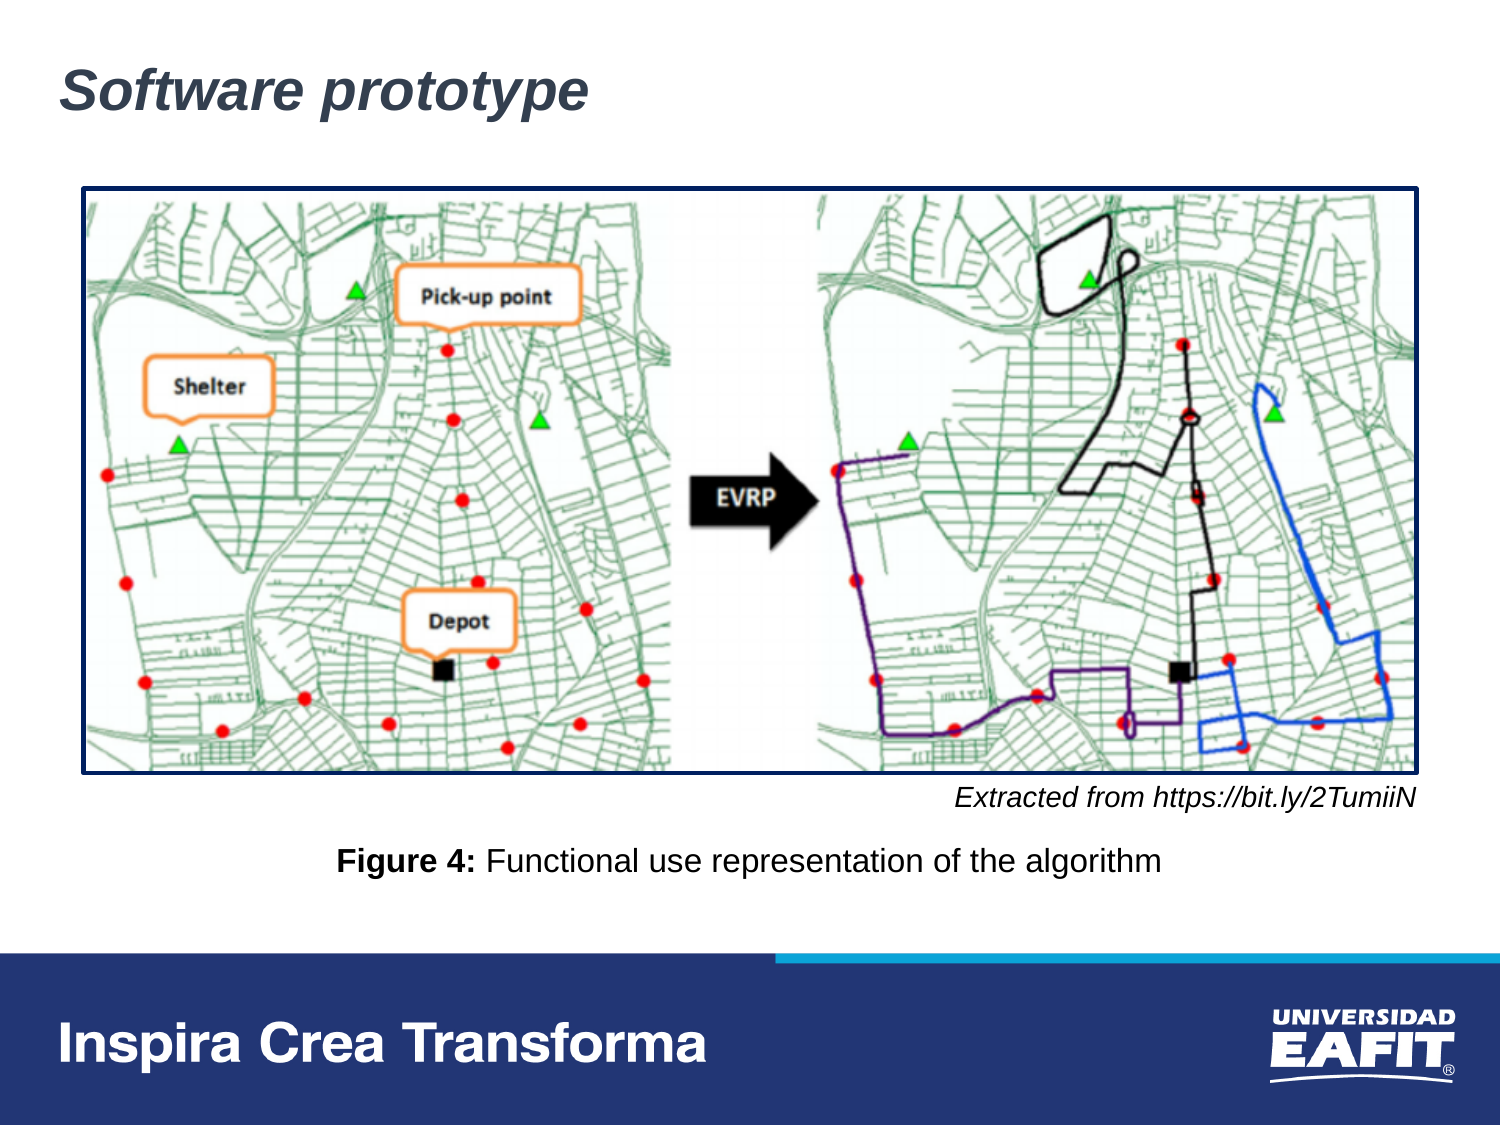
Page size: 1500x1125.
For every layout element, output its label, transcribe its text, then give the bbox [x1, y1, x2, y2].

picture [85, 190, 1415, 771]
picture [0, 0, 1500, 1125]
text_box Software prototype [44, 41, 1339, 143]
text_box Figure 4: Functional use representation of the algorithm [173, 831, 1327, 907]
text_box Extracted from https://bit.ly/2TumiiN [802, 770, 1500, 821]
